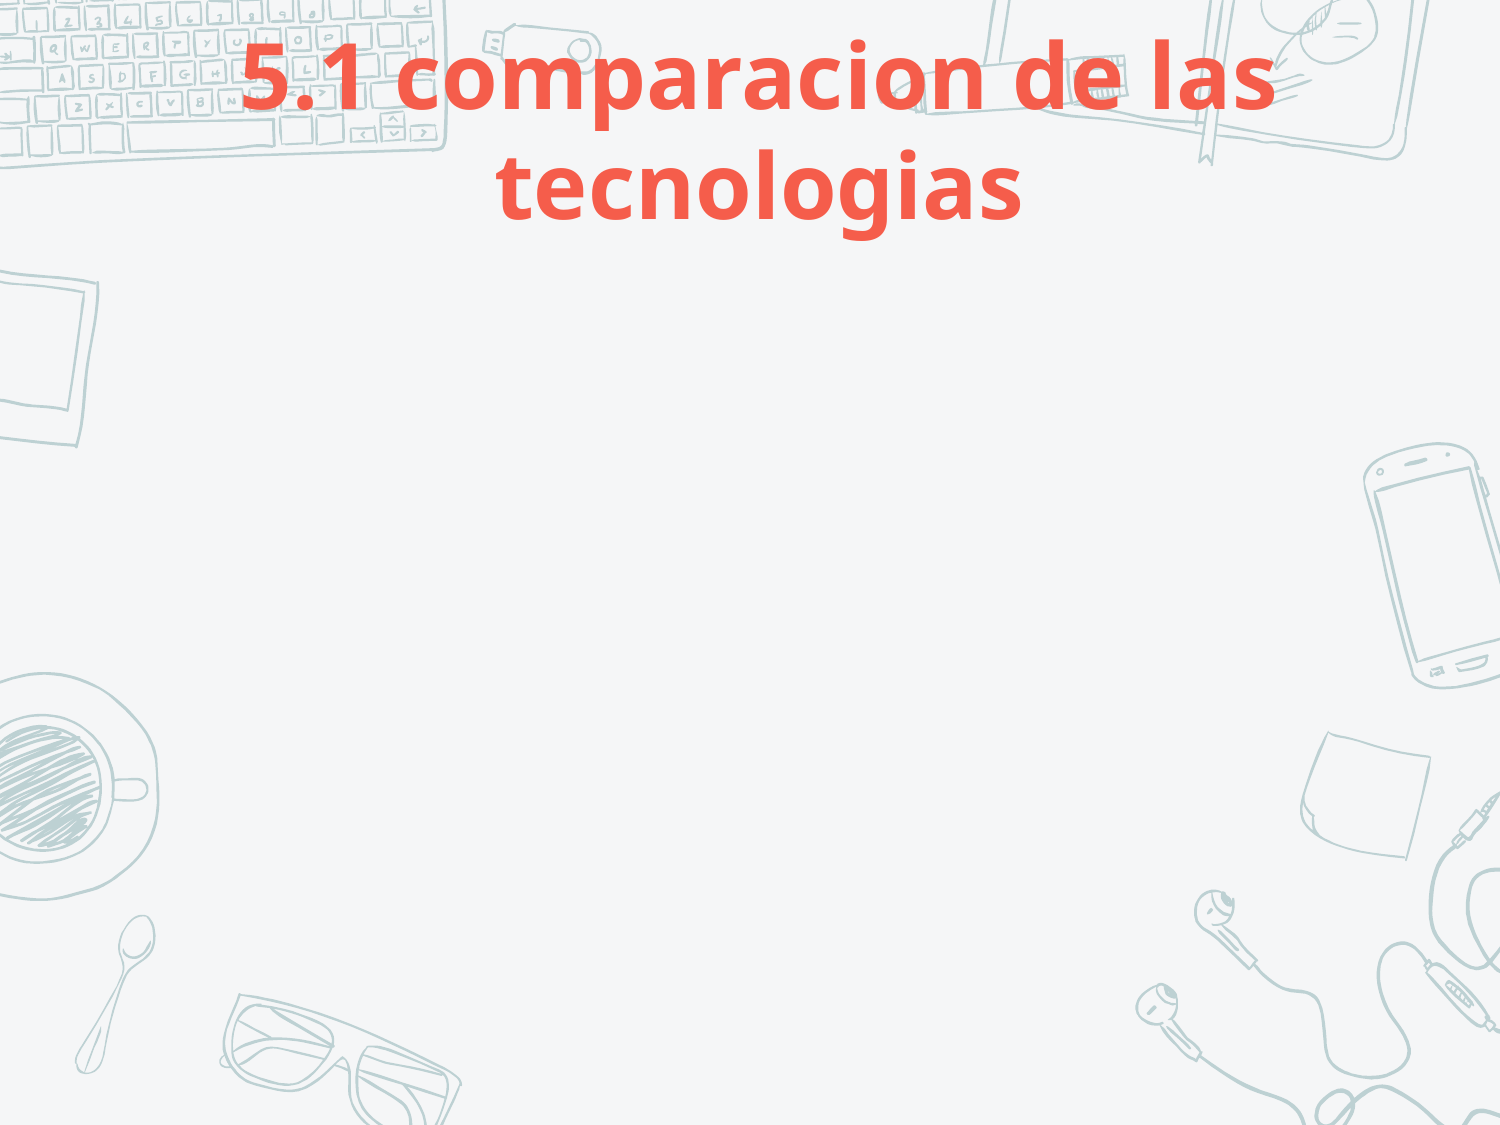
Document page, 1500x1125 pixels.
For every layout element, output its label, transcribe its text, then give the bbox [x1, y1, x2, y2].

title 5.1 comparacion de las tecnologias [194, 125, 1324, 253]
